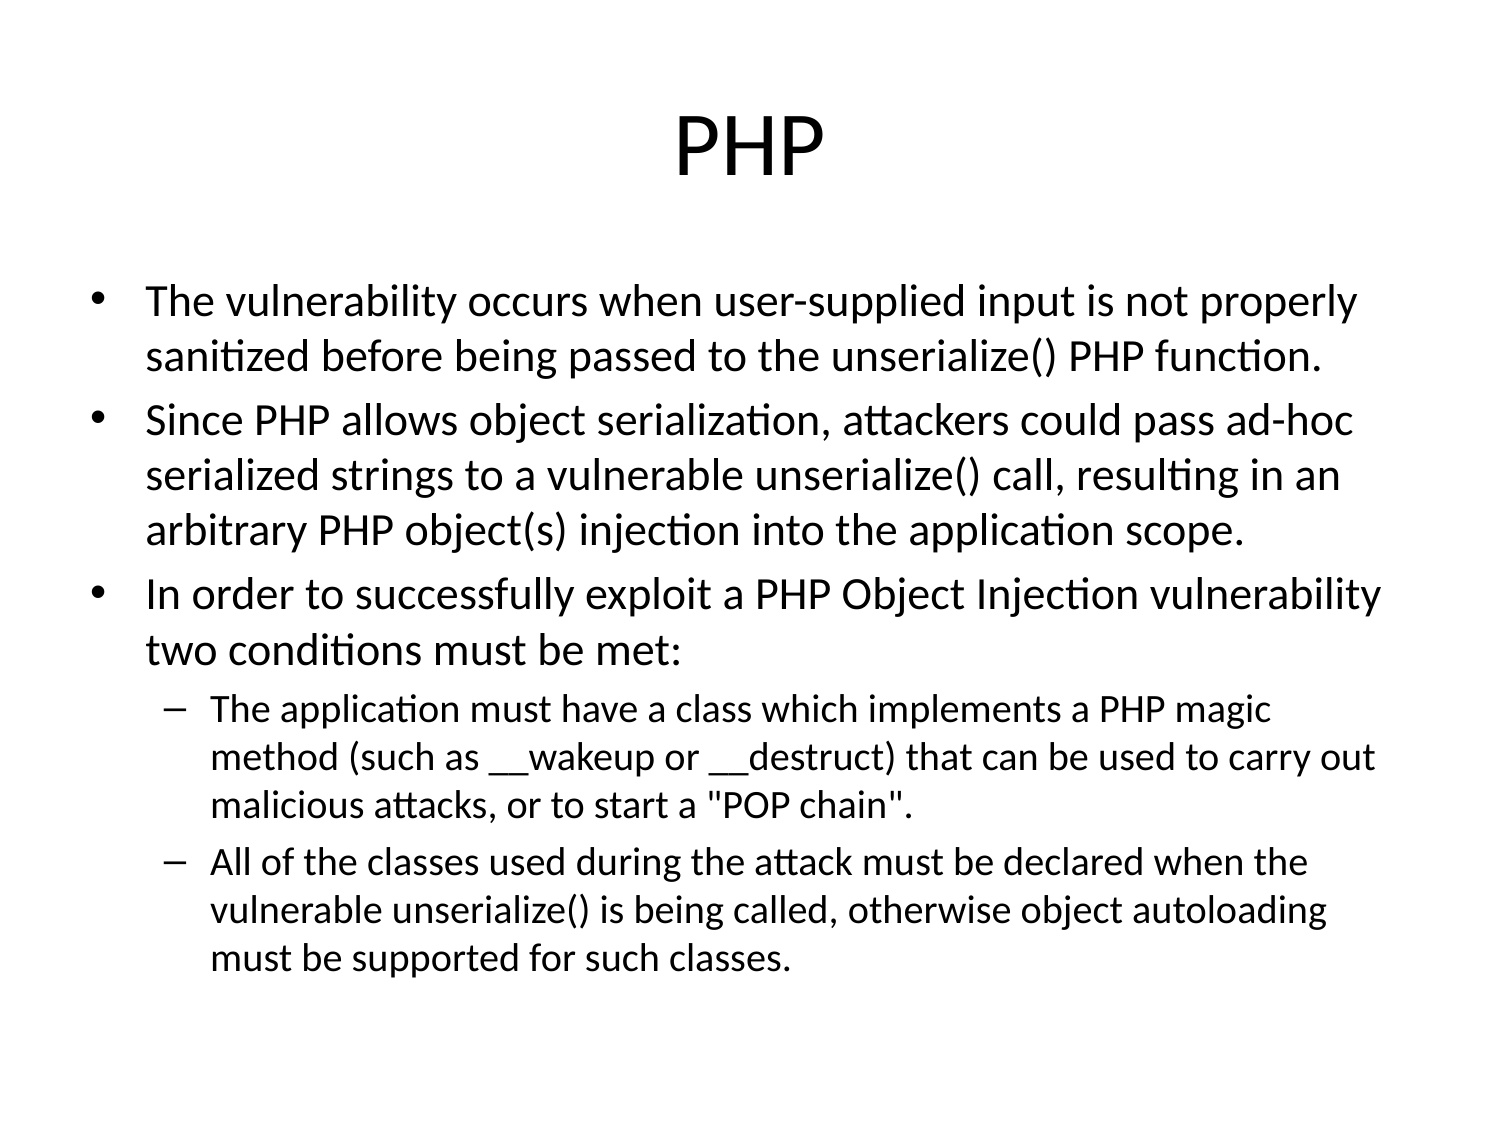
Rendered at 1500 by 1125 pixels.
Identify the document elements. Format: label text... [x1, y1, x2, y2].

list The vulnerability occurs when user-supplied input is not properly sanitized before being passed to the unserialize() PHP function. Since PHP allows object serialization, attackers could pass ad-hoc serialized strings to a vulnerable unserialize() call, resulting in an arbitrary PHP object(s) injection into the application scope. In order to successfully exploit a PHP Object Injection vulnerability two conditions must be met: The application must have a class which implements a PHP magic method (such as __wakeup or __destruct) that can be used to carry out malicious attacks, or to start a "POP chain". All of the classes used during the attack must be declared when the vulnerable unserialize() is being called, otherwise object autoloading must be supported for such classes. [75, 262, 1425, 1005]
title PHP [75, 45, 1425, 233]
